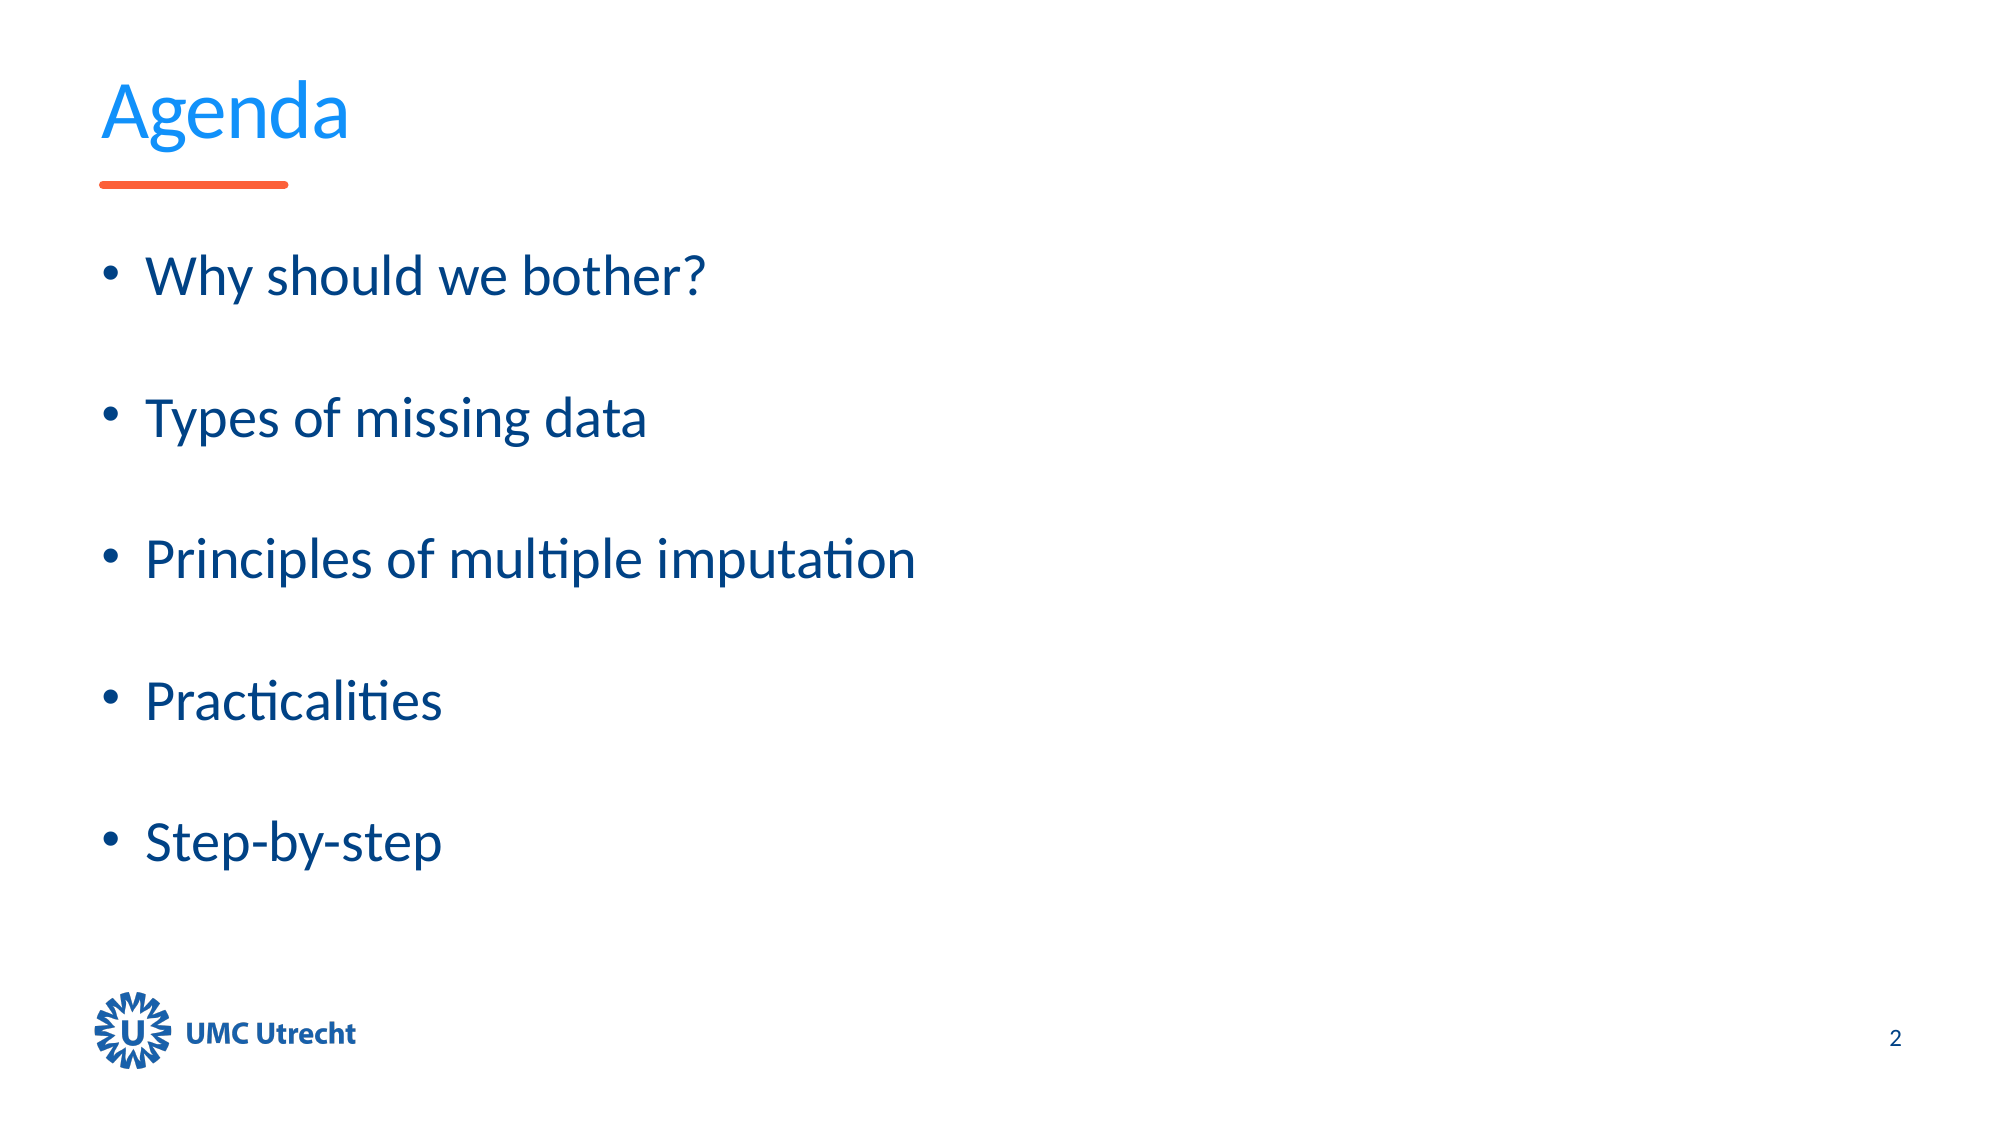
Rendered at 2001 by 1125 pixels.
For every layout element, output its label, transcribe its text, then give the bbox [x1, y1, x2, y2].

slide_number 2 [1842, 1015, 1902, 1057]
title Agenda [101, 75, 1903, 184]
picture [94, 992, 356, 1069]
list Why should we bother? Types of missing data Principles of multiple imputation Practicalities Step-by-step [101, 250, 1901, 960]
